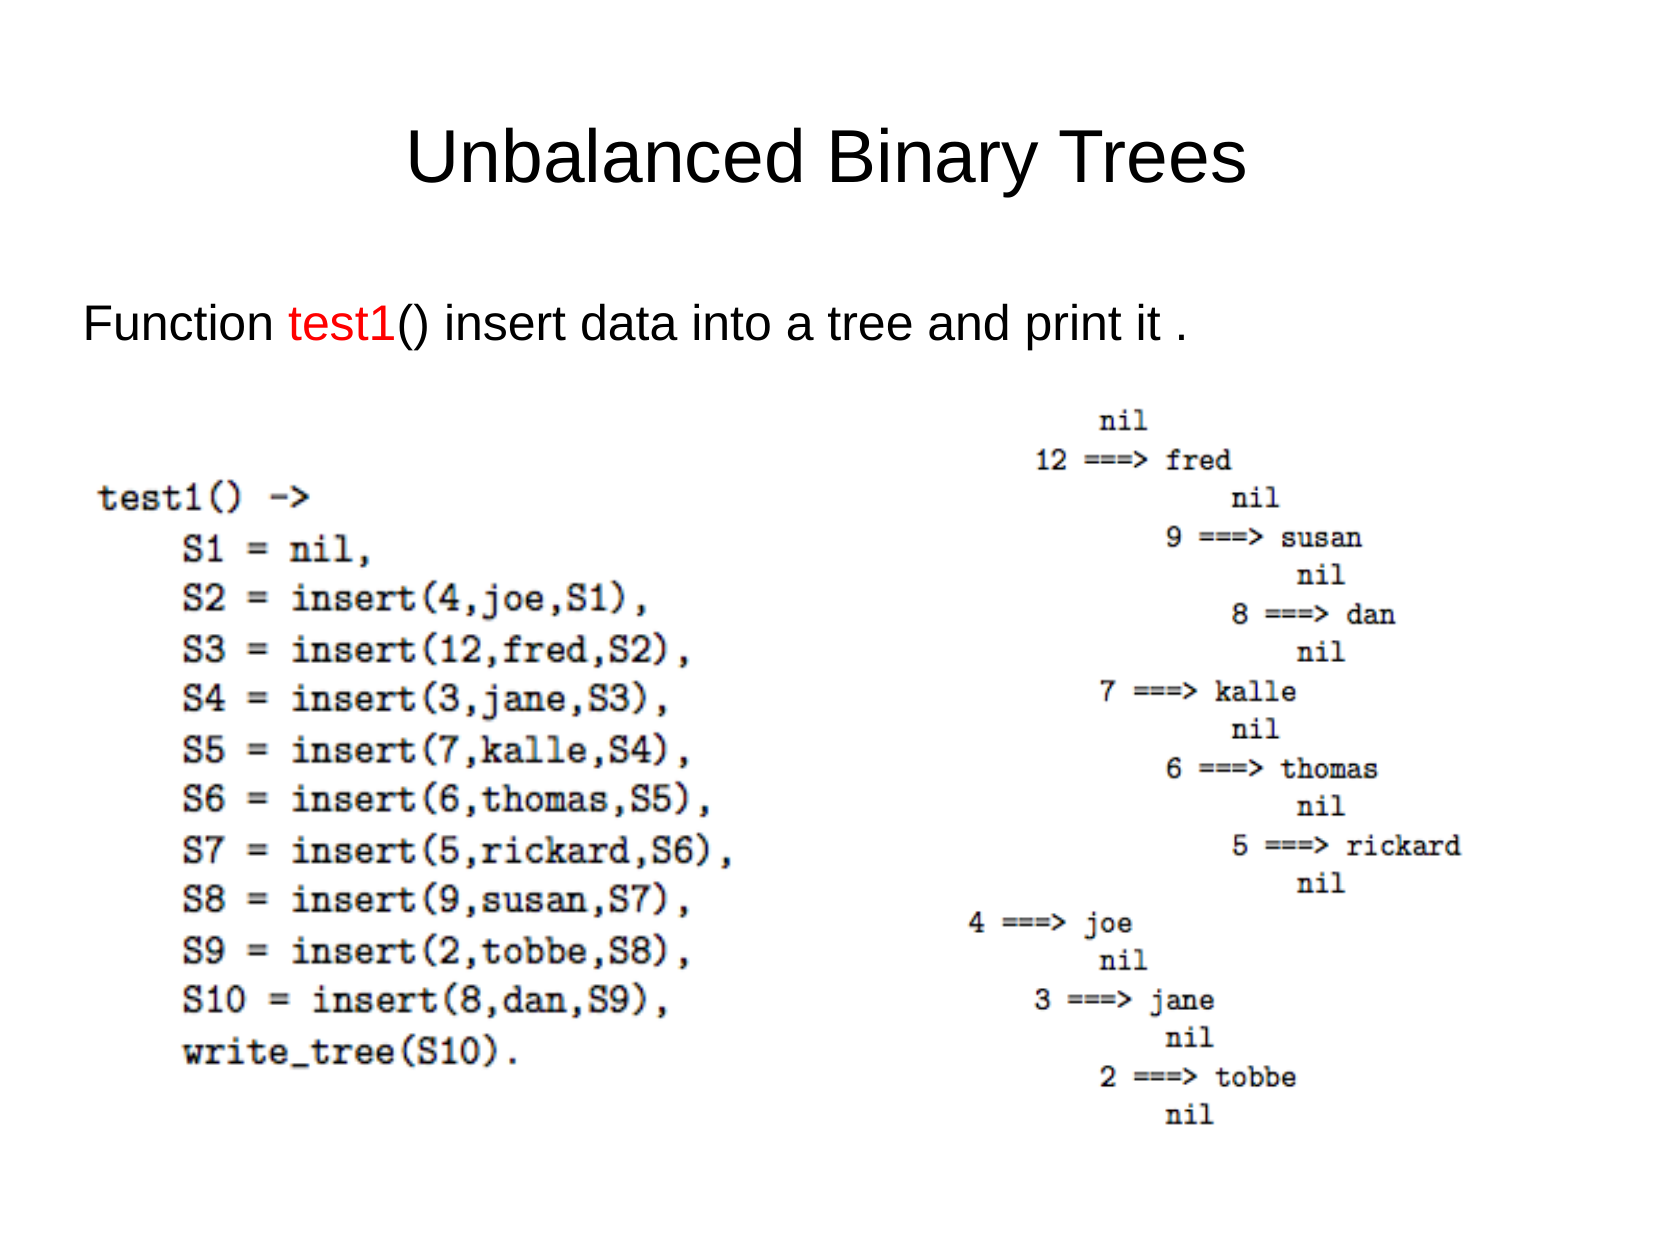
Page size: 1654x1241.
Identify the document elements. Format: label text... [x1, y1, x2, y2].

picture [82, 462, 774, 1081]
text_box Function test1() insert data into a tree and print it . [82, 290, 1571, 1010]
text_box Unbalanced Binary Trees [82, 49, 1571, 257]
picture [868, 390, 1572, 1136]
